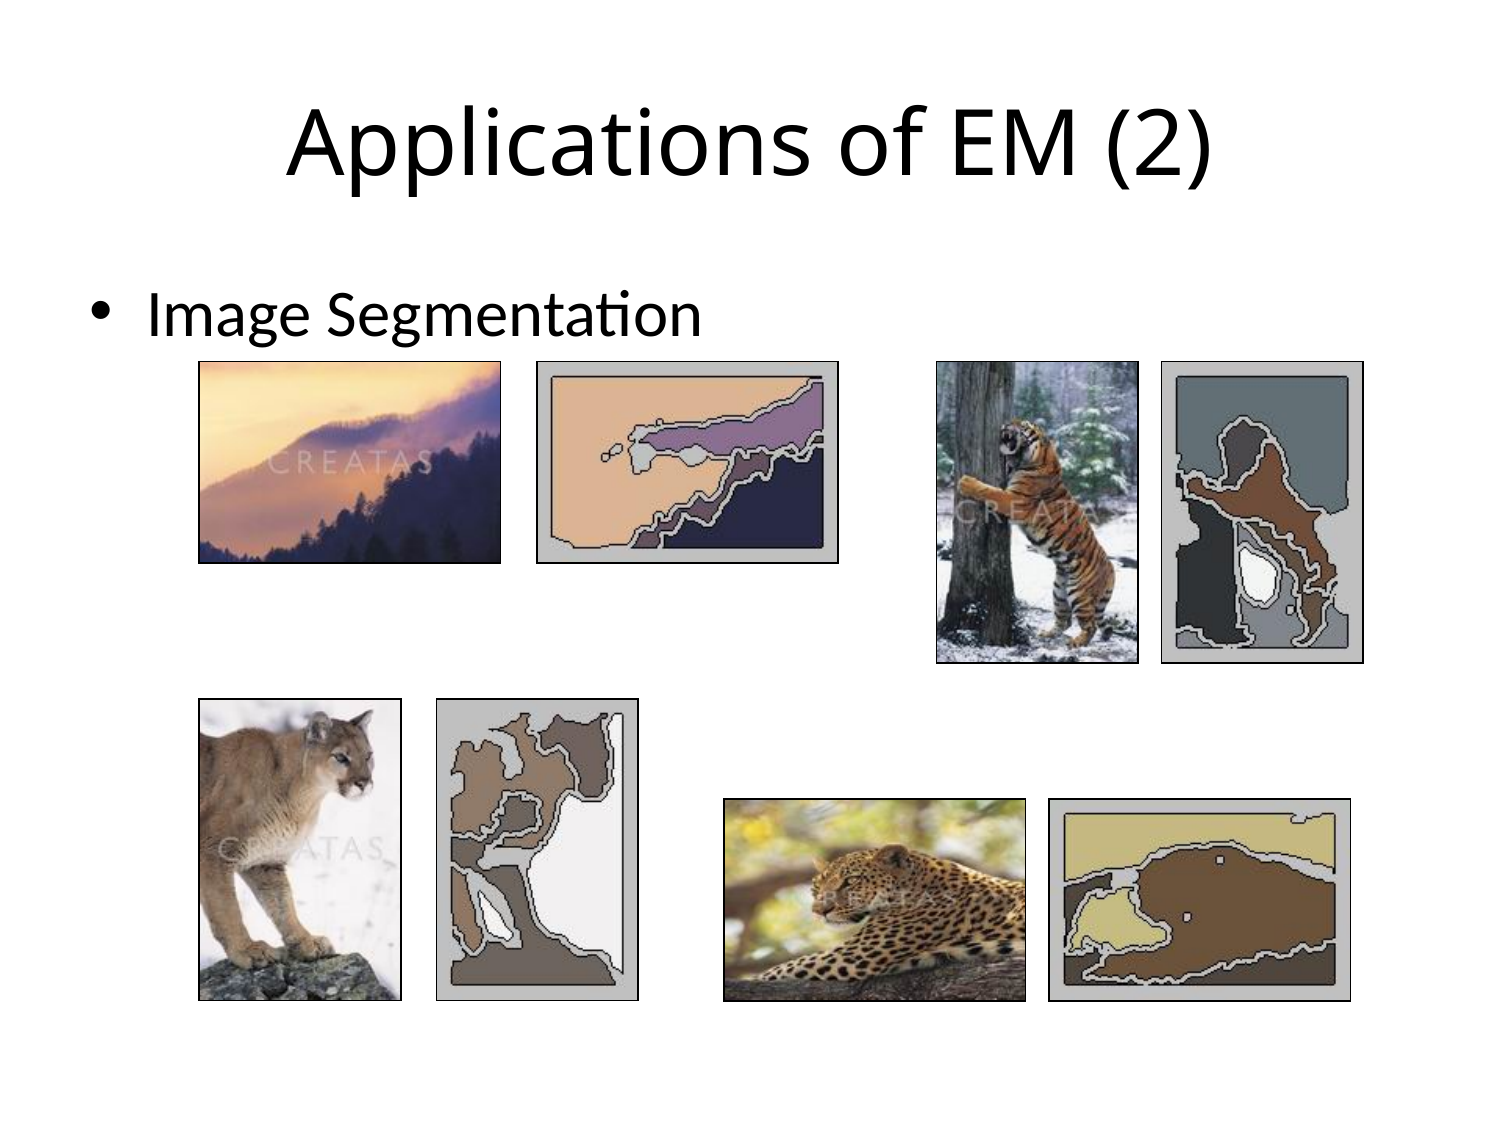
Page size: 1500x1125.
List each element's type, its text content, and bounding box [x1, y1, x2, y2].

picture [1162, 362, 1363, 663]
picture [437, 699, 638, 1001]
picture [199, 699, 401, 1001]
text_box Image Segmentation [74, 262, 1425, 1005]
picture [937, 362, 1138, 663]
picture [537, 362, 838, 563]
picture [1049, 799, 1351, 1001]
picture [199, 362, 501, 563]
title Applications of EM (2) [75, 45, 1425, 233]
picture [724, 799, 1026, 1001]
